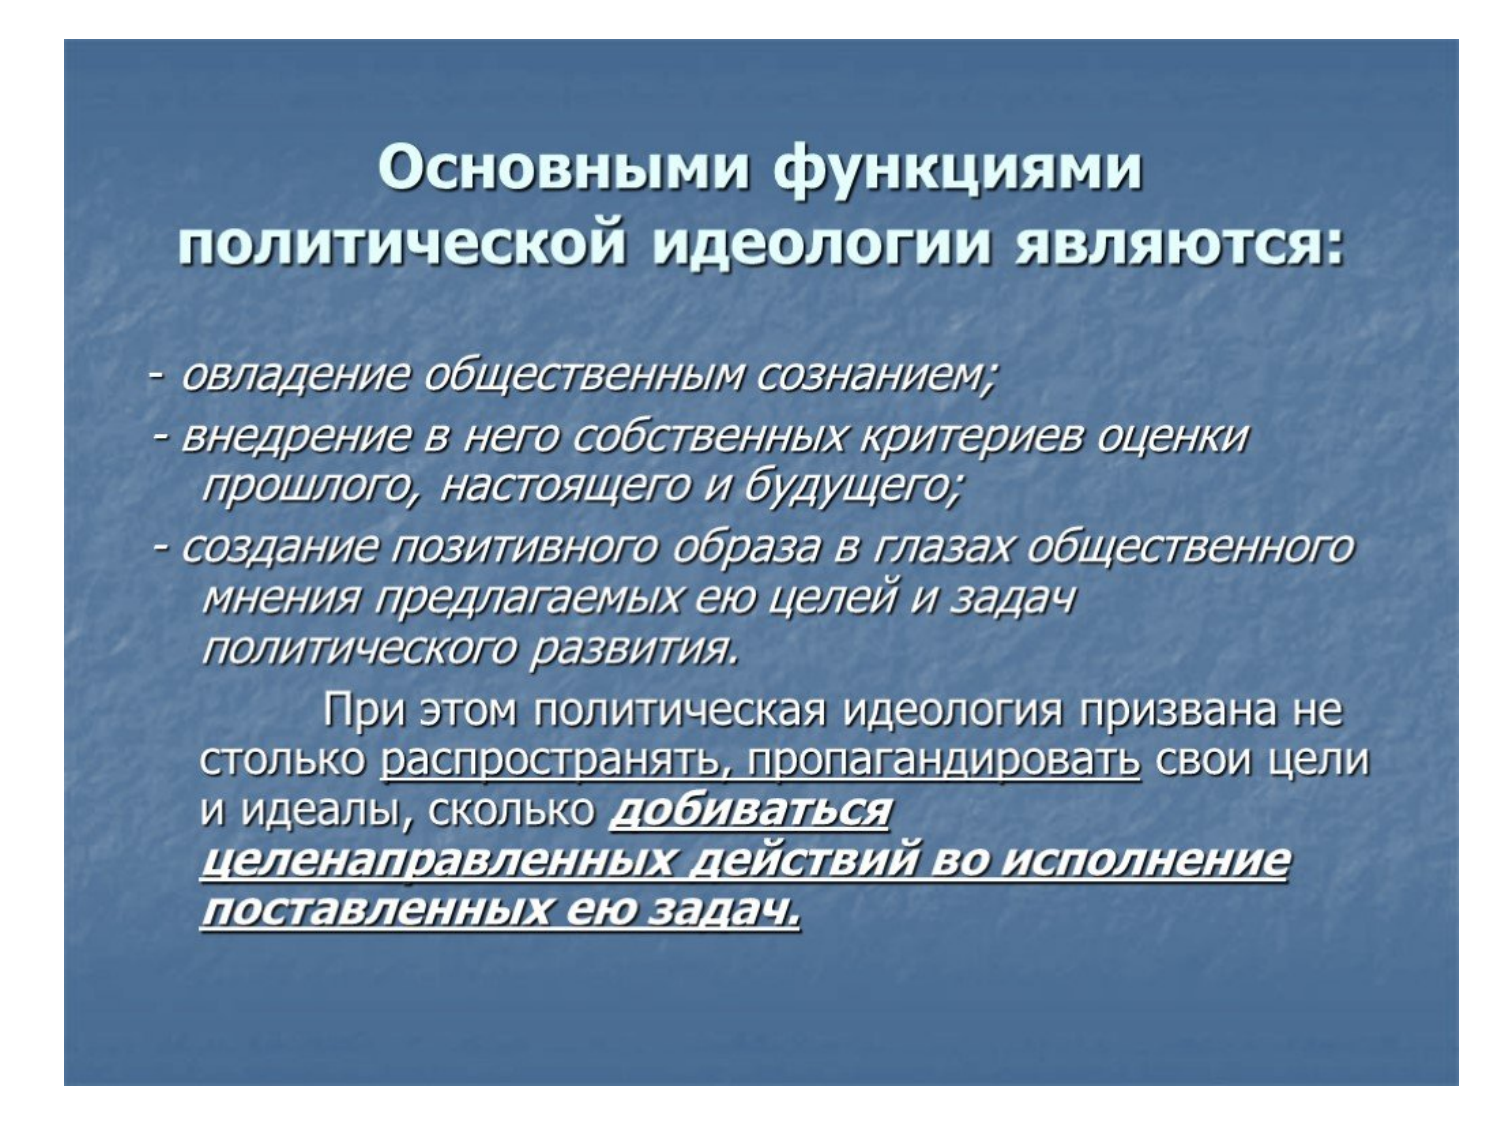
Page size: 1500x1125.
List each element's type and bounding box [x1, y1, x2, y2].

list [64, 39, 1459, 1086]
